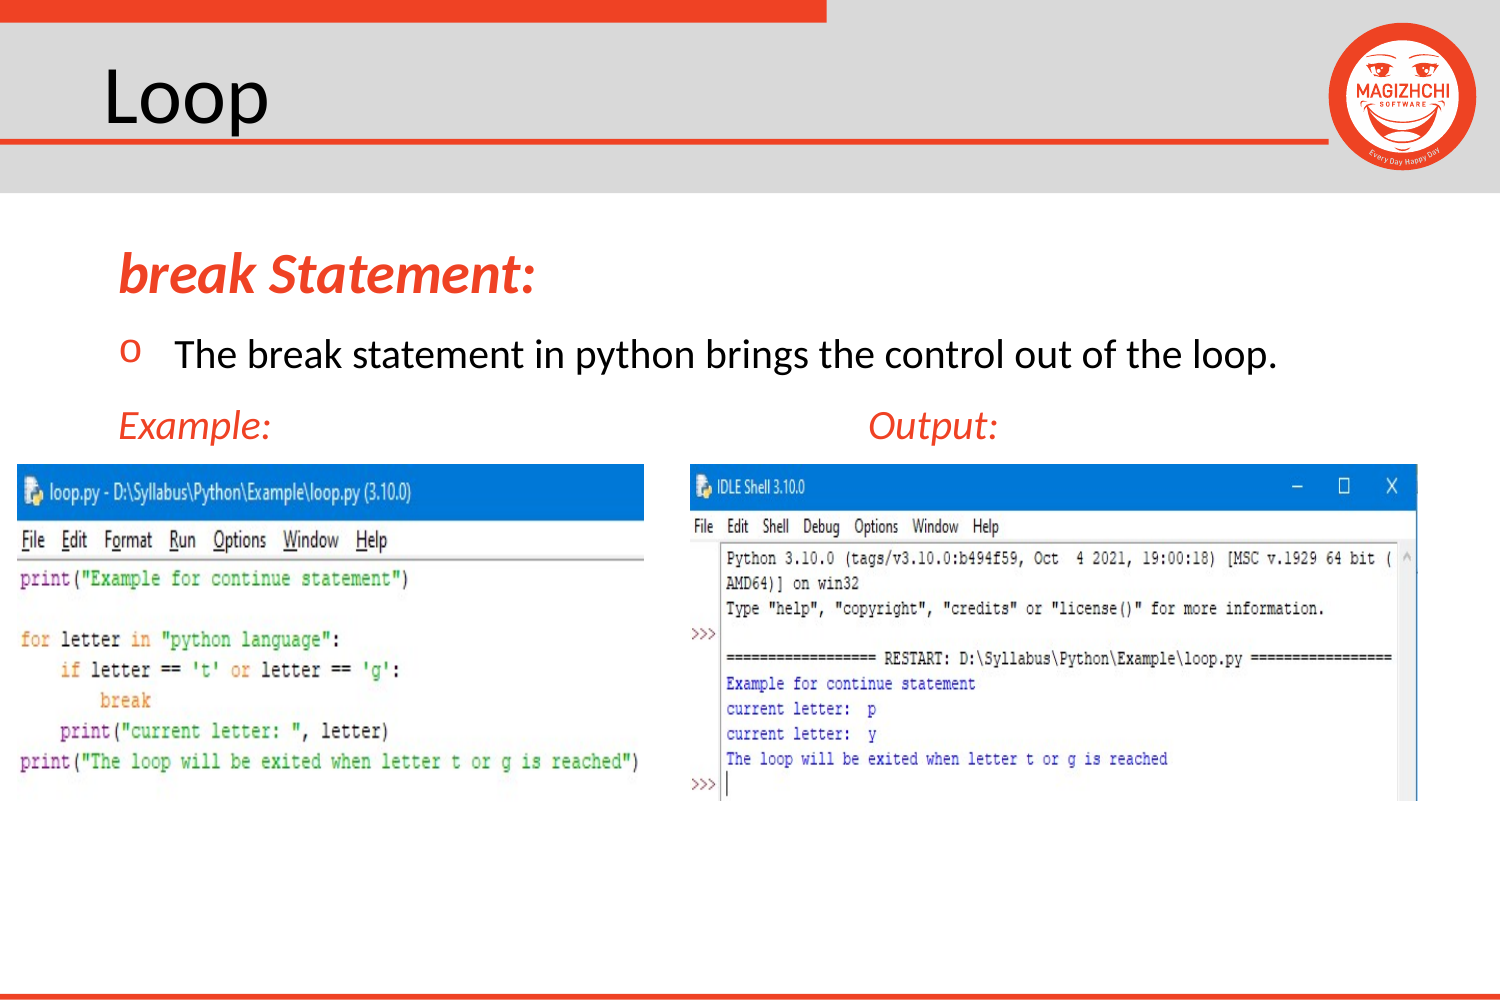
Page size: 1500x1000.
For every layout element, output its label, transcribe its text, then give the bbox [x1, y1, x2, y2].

title Loop [88, 53, 1418, 140]
picture [690, 464, 1418, 801]
list break Statement: The break statement in python brings the control out of the loop. Example: Output: [103, 228, 1397, 863]
picture [17, 464, 644, 807]
